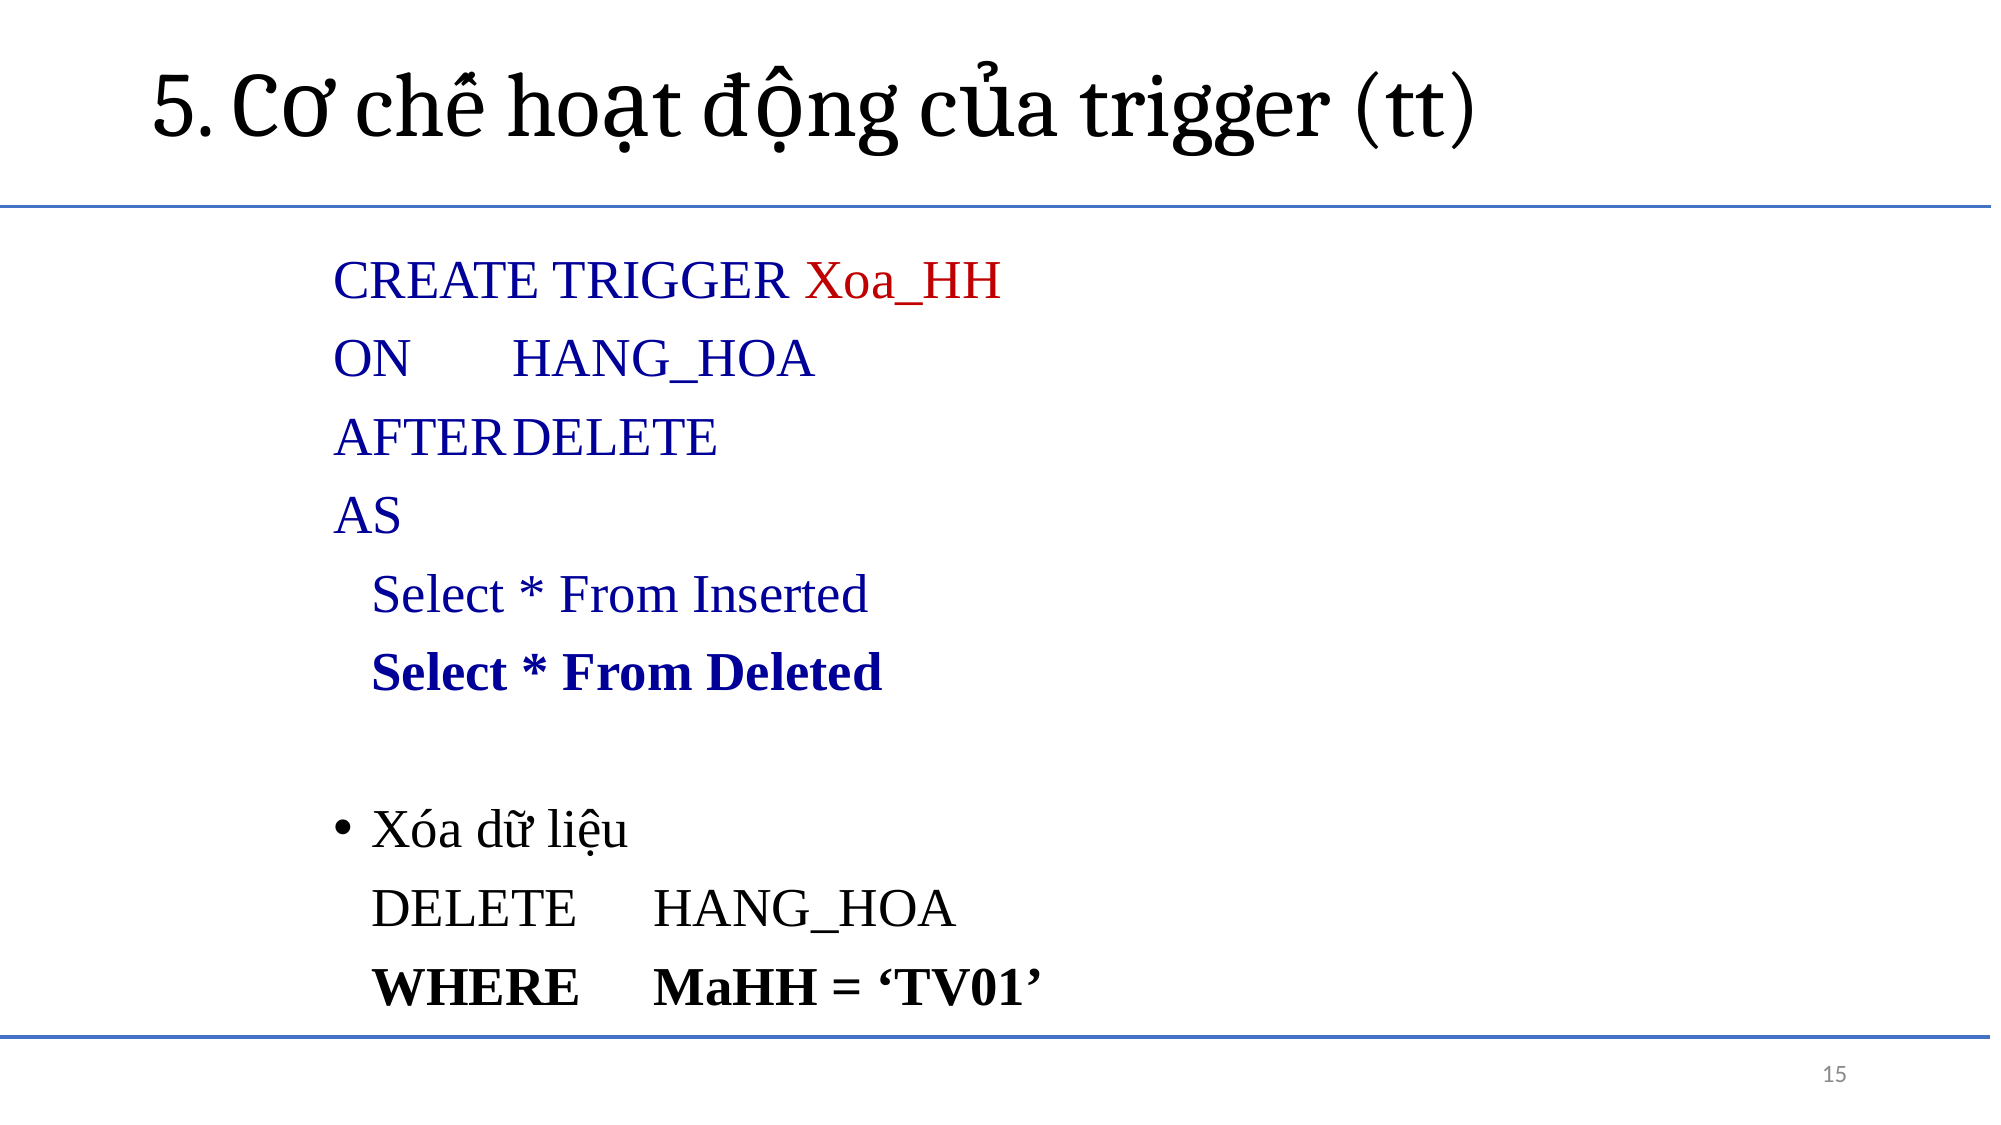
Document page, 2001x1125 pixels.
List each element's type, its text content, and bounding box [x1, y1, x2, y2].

list CREATE TRIGGER Xoa_HH ON HANG_HOA AFTER DELETE AS Select * From Inserted Select * From Deleted Xóa dữ liệu DELETE HANG_HOA WHERE MaHH = ‘TV01’ [318, 243, 1724, 1025]
title 5. Cơ chế hoạt động của trigger (tt) [137, 7, 1785, 207]
slide_number 15 [1412, 1042, 1863, 1103]
